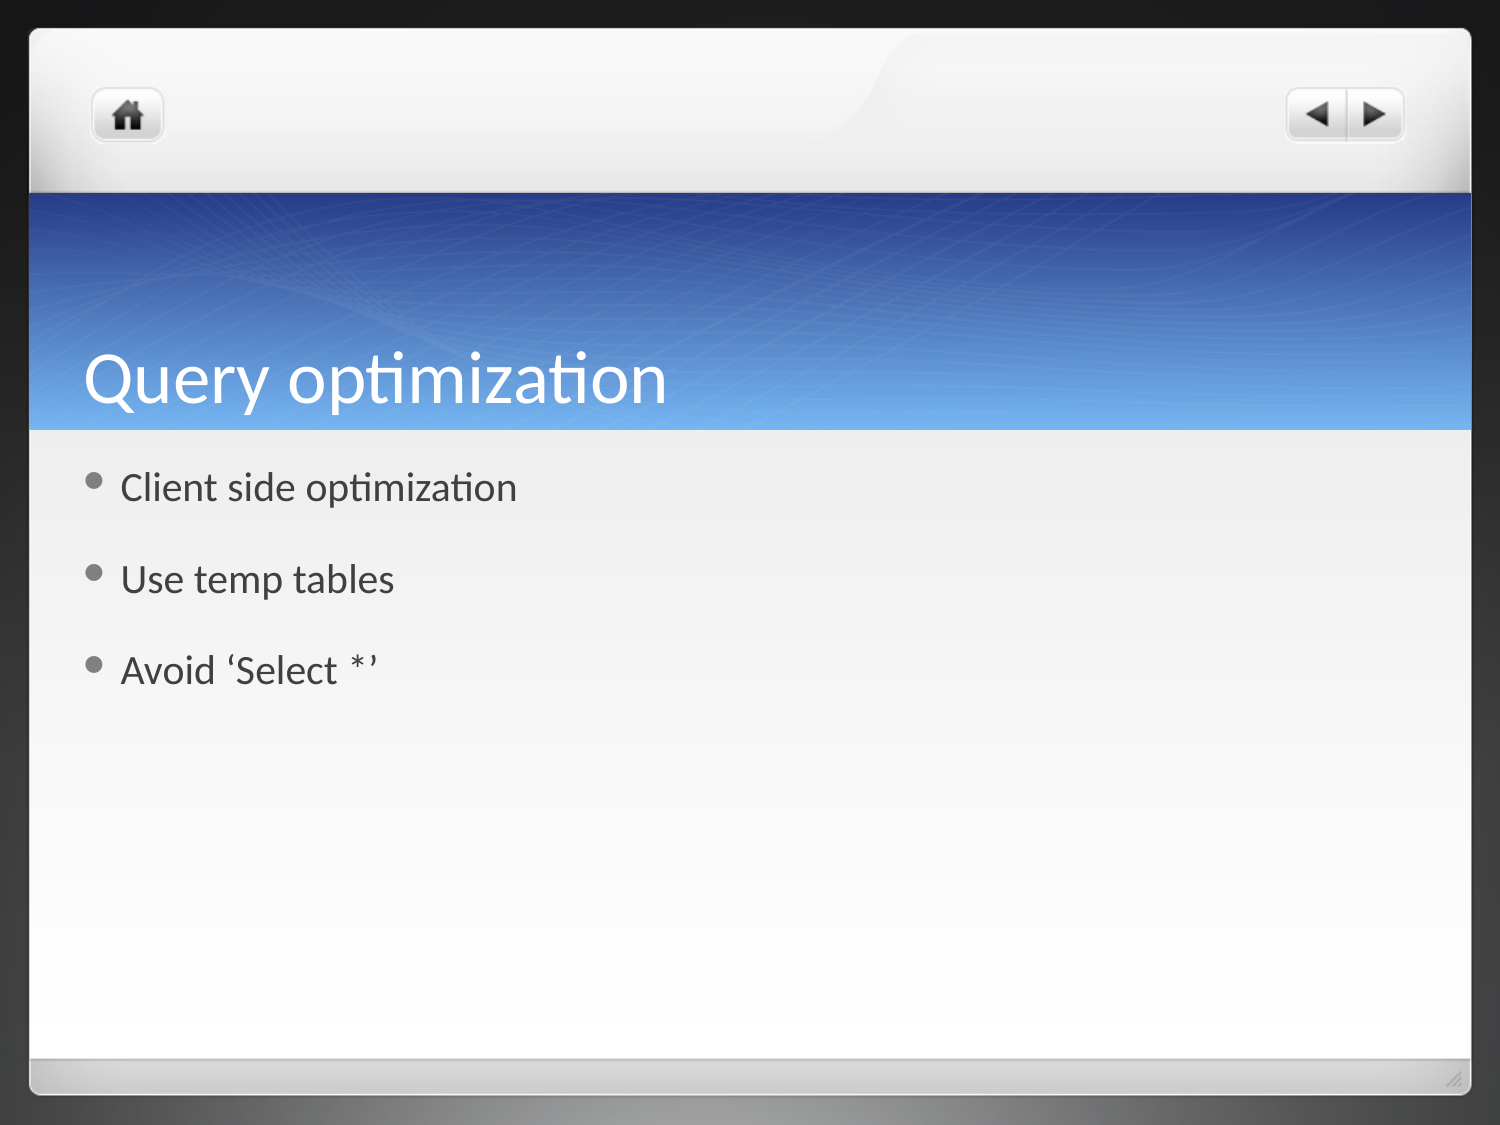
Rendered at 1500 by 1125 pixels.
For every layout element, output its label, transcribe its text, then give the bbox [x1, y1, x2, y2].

title Query optimization [68, 238, 1432, 427]
picture [0, 0, 1500, 1125]
list Client side optimization Use temp tables Avoid ‘Select *’ [68, 452, 1432, 1025]
